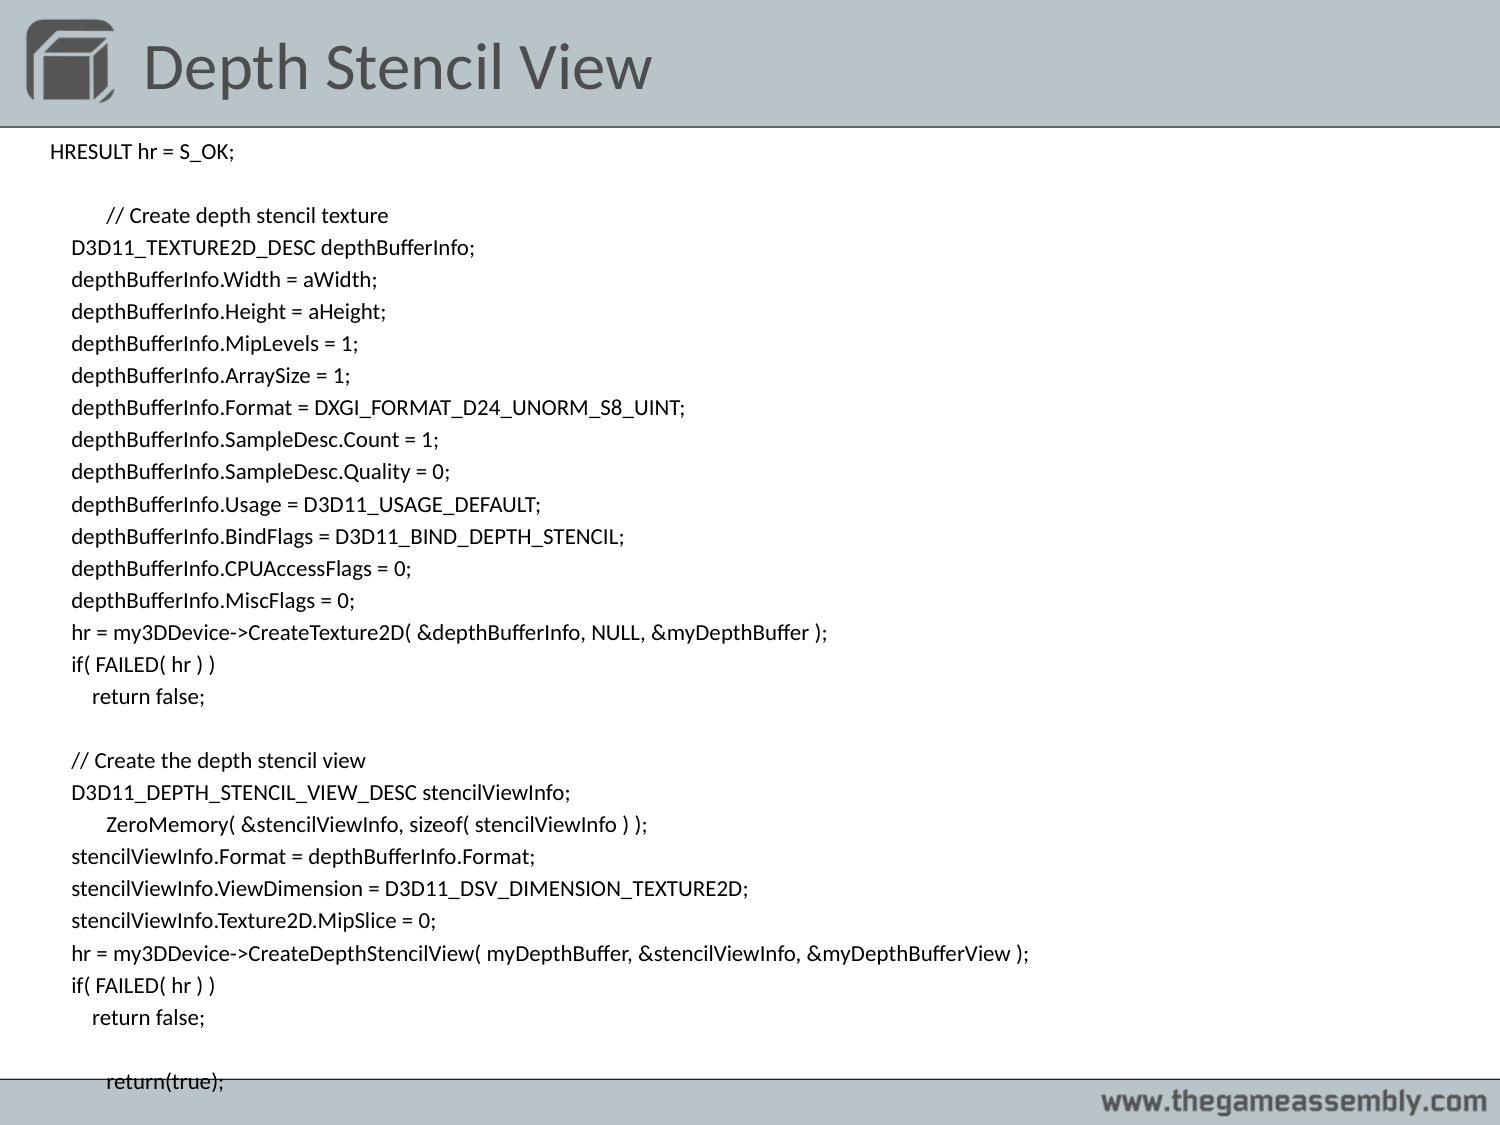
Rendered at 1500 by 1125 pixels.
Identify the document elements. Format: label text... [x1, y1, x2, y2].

list HRESULT hr = S_OK; // Create depth stencil texture D3D11_TEXTURE2D_DESC depthBufferInfo; depthBufferInfo.Width = aWidth; depthBufferInfo.Height = aHeight; depthBufferInfo.MipLevels = 1; depthBufferInfo.ArraySize = 1; depthBufferInfo.Format = DXGI_FORMAT_D24_UNORM_S8_UINT; depthBufferInfo.SampleDesc.Count = 1; depthBufferInfo.SampleDesc.Quality = 0; depthBufferInfo.Usage = D3D11_USAGE_DEFAULT; depthBufferInfo.BindFlags = D3D11_BIND_DEPTH_STENCIL; depthBufferInfo.CPUAccessFlags = 0; depthBufferInfo.MiscFlags = 0; hr = my3DDevice->CreateTexture2D( &depthBufferInfo, NULL, &myDepthBuffer ); if( FAILED( hr ) ) return false; // Create the depth stencil view D3D11_DEPTH_STENCIL_VIEW_DESC stencilViewInfo; ZeroMemory( &stencilViewInfo, sizeof( stencilViewInfo ) ); stencilViewInfo.Format = depthBufferInfo.Format; stencilViewInfo.ViewDimension = D3D11_DSV_DIMENSION_TEXTURE2D; stencilViewInfo.Texture2D.MipSlice = 0; hr = my3DDevice->CreateDepthStencilView( myDepthBuffer, &stencilViewInfo, &myDepthBufferView ); if( FAILED( hr ) ) return false; return(true); [35, 128, 1465, 1079]
title Depth Stencil View [128, 0, 1500, 126]
picture [0, 0, 1500, 1125]
